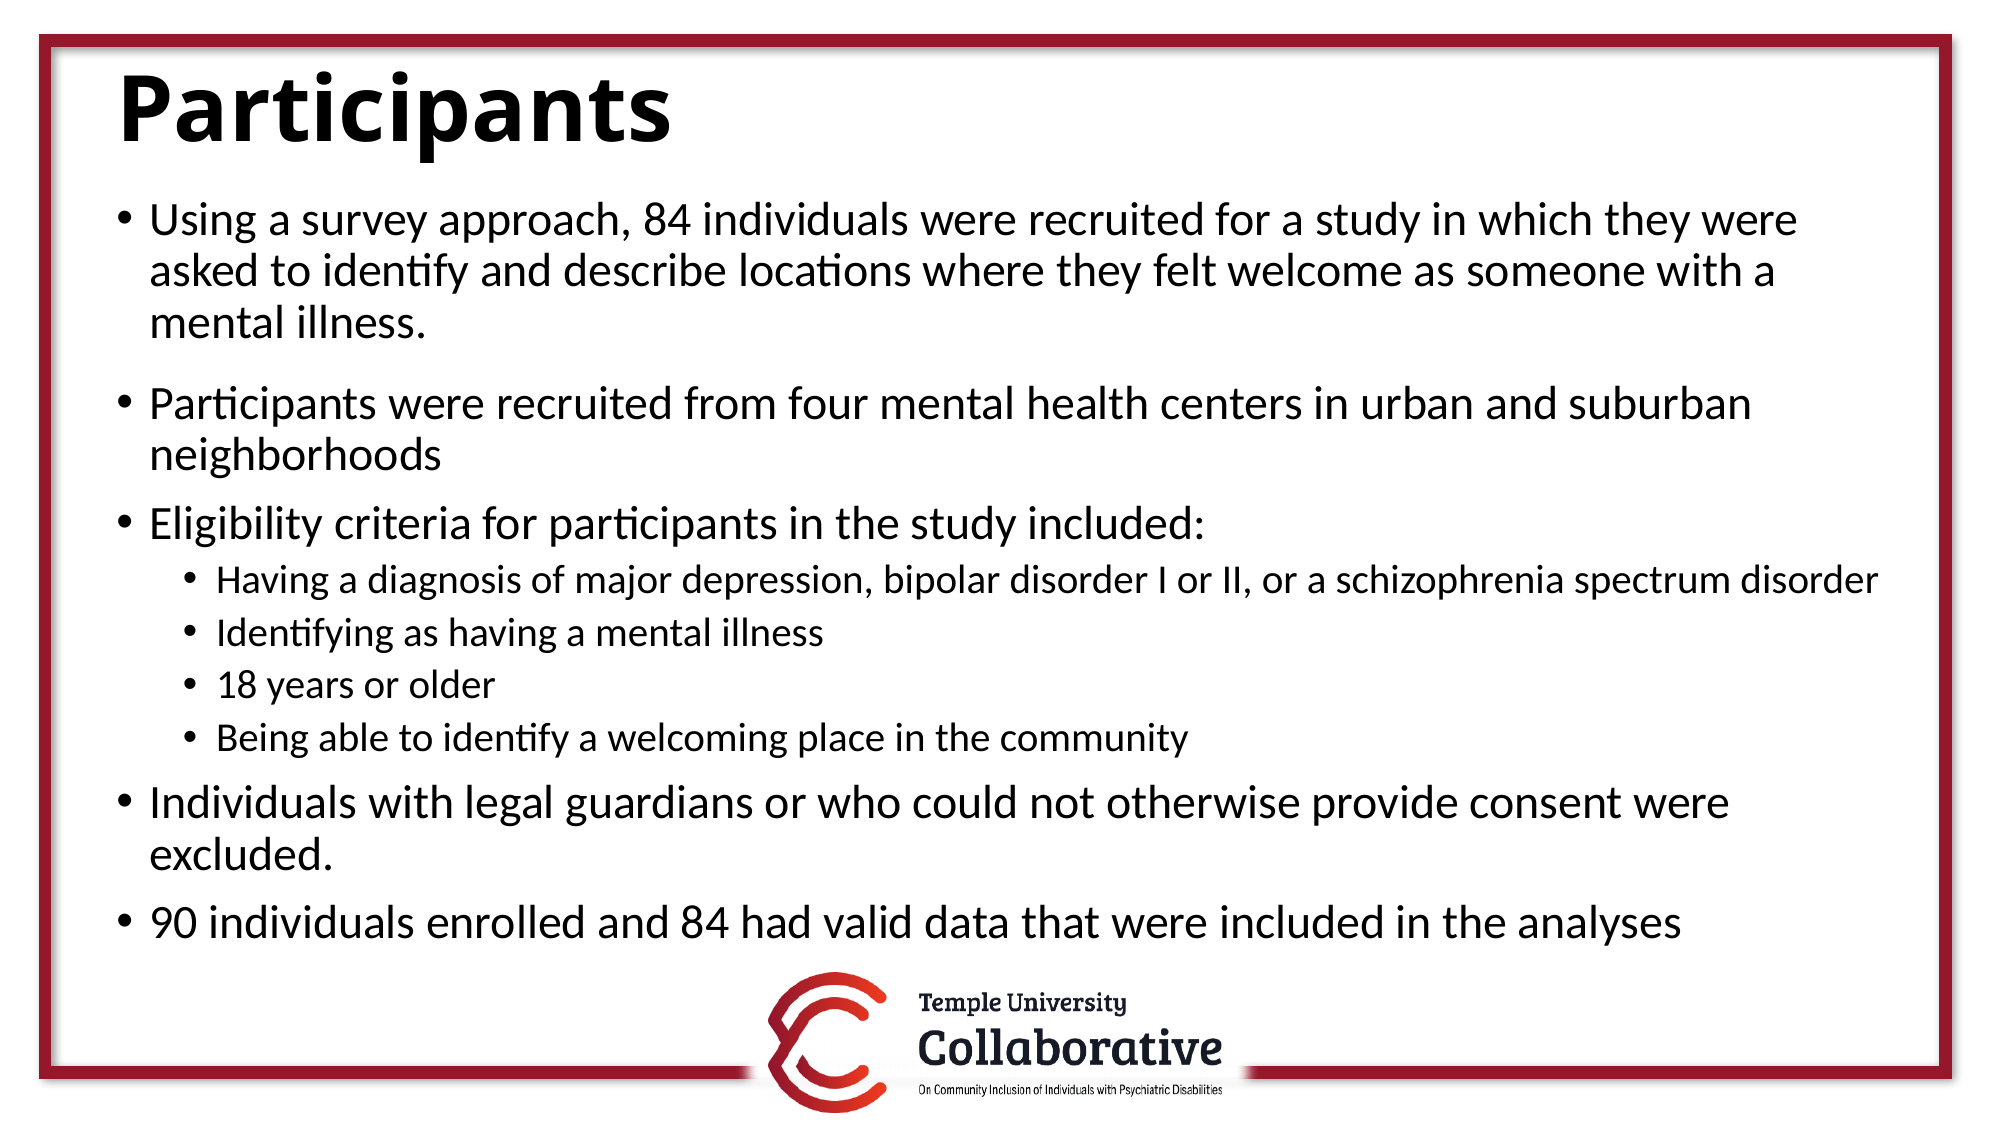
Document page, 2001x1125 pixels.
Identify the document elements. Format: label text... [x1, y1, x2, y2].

picture [768, 985, 1222, 1113]
title Participants [101, 34, 1827, 186]
list Using a survey approach, 84 individuals were recruited for a study in which they were asked to identify and describe locations where they felt welcome as someone with a mental illness. Participants were recruited from four mental health centers in urban and suburban neighborhoods Eligibility criteria for participants in the study included: Having a diagnosis of major depression, bipolar disorder I or II, or a schizophrenia spectrum disorder Identifying as having a mental illness 18 years or older Being able to identify a welcoming place in the community Individuals with legal guardians or who could not otherwise provide consent were excluded. 90 individuals enrolled and 84 had valid data that were included in the analyses [101, 186, 1914, 985]
